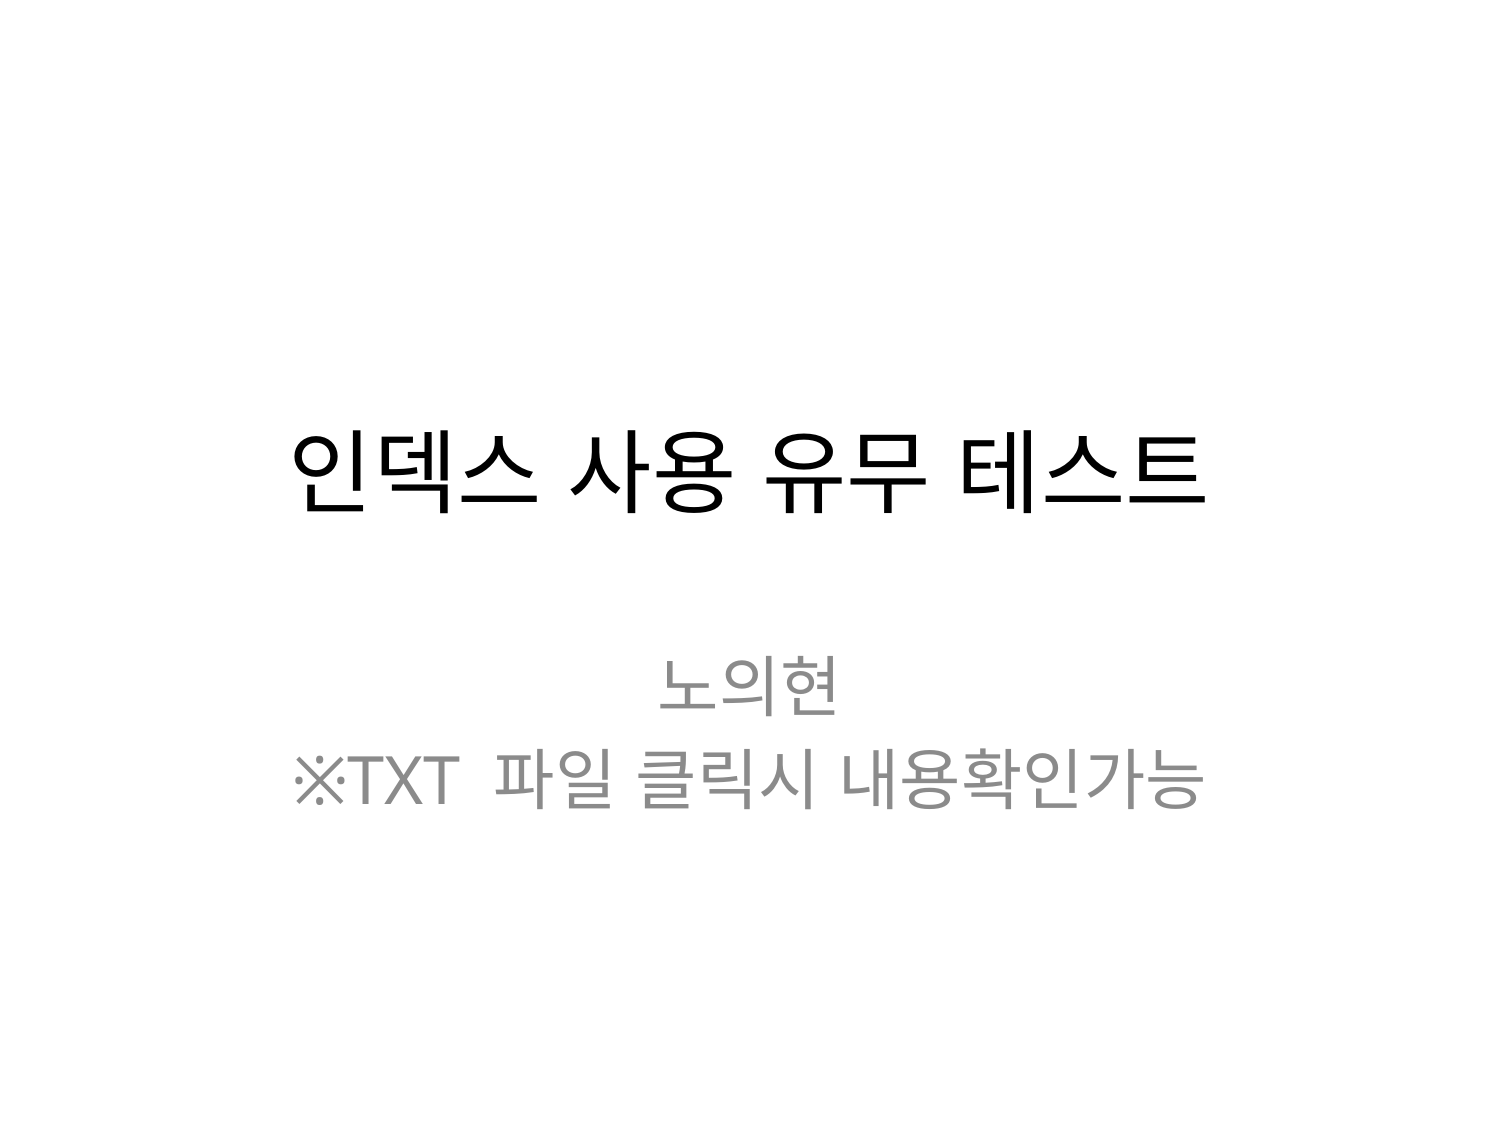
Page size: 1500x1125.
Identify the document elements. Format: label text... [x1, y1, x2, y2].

title 인덱스 사용 유무 테스트 [112, 349, 1388, 591]
subtitle 노의현 ※TXT 파일 클릭시 내용확인가능 [225, 637, 1275, 925]
